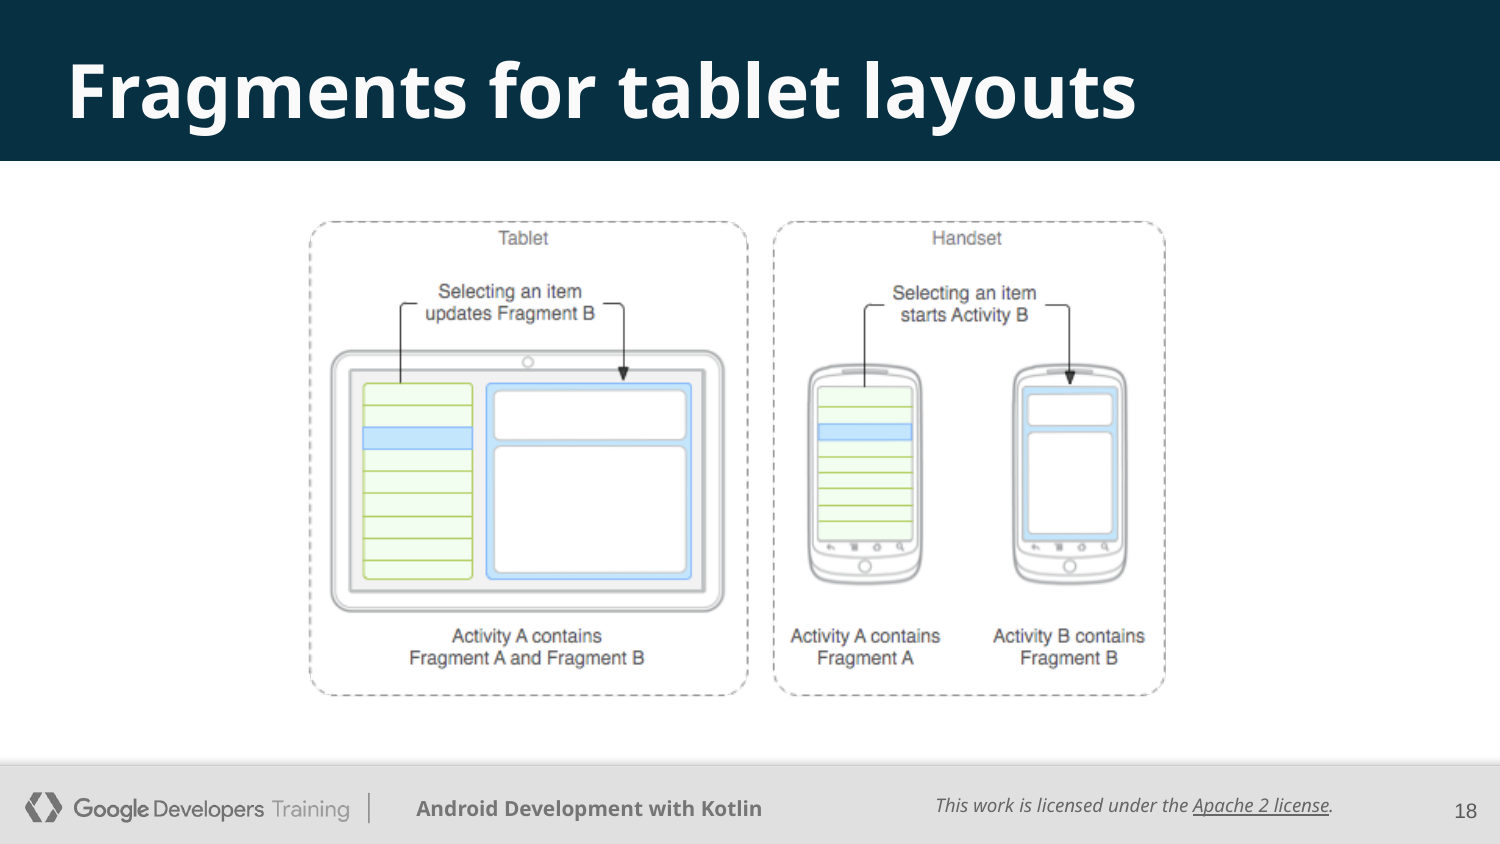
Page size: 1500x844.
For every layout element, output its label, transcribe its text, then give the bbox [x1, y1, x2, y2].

picture [0, 161, 1500, 844]
title Fragments for tablet layouts [51, 28, 1449, 122]
slide_number 18 [1402, 777, 1493, 842]
